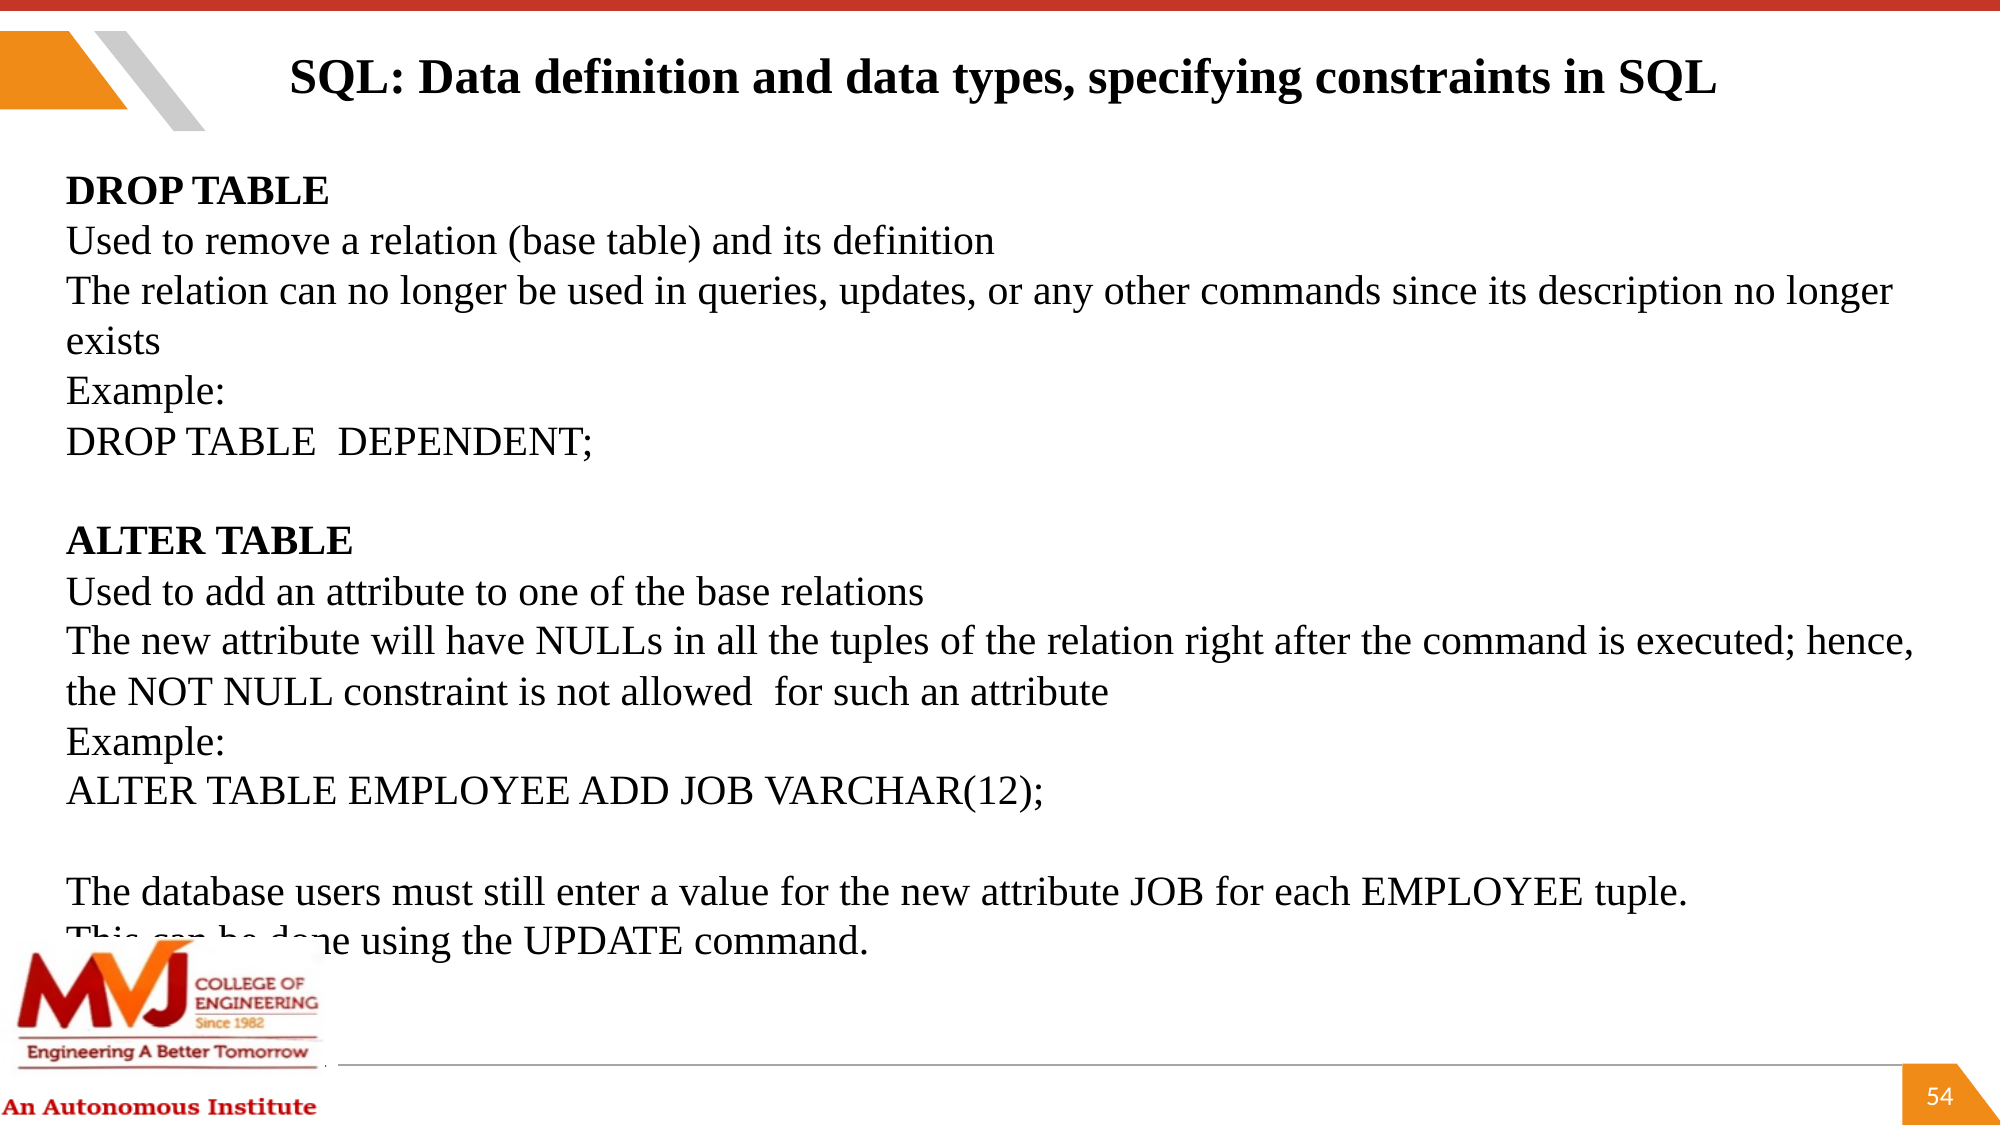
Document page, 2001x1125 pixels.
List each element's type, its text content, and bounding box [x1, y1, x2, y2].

picture [0, 937, 325, 1125]
text_box SQL: Data definition and data types, specifying constraints in SQL [274, 36, 1777, 105]
text_box DROP TABLE Used to remove a relation (base table) and its definition The relation can no longer be used in queries, updates, or any other commands since its description no longer exists Example: DROP TABLE DEPENDENT; ALTER TABLE Used to add an attribute to one of the base relations The new attribute will have NULLs in all the tuples of the relation right after the command is executed; hence, the NOT NULL constraint is not allowed for such an attribute Example: ALTER TABLE EMPLOYEE ADD JOB VARCHAR(12); The database users must still enter a value for the new attribute JOB for each EMPLOYEE tuple. This can be done using the UPDATE command. [51, 105, 1949, 1071]
